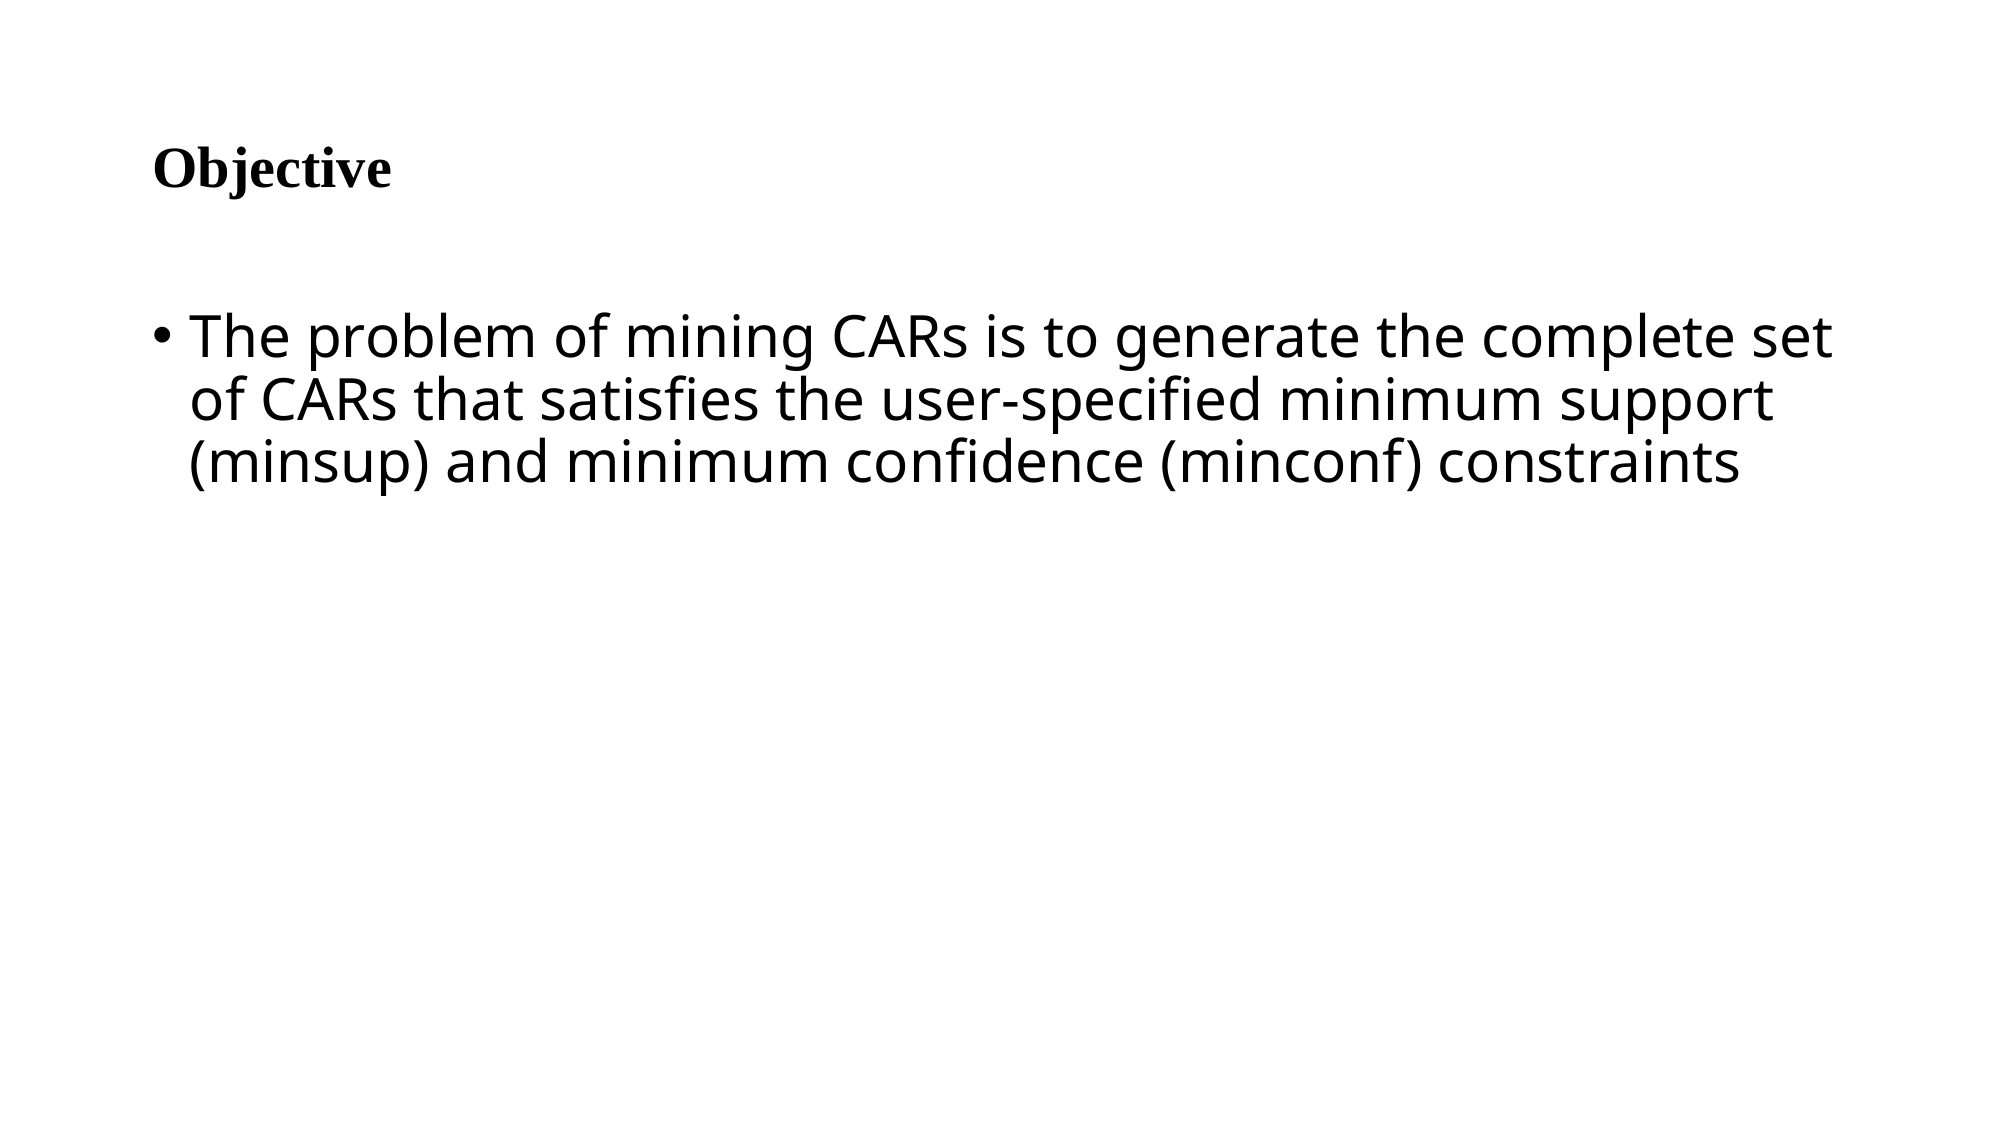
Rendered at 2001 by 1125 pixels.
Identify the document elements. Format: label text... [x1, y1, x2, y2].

list The problem of mining CARs is to generate the complete set of CARs that satisfies the user-specified minimum support (minsup) and minimum confidence (minconf) constraints [137, 299, 1863, 1014]
title Objective [137, 59, 1863, 278]
